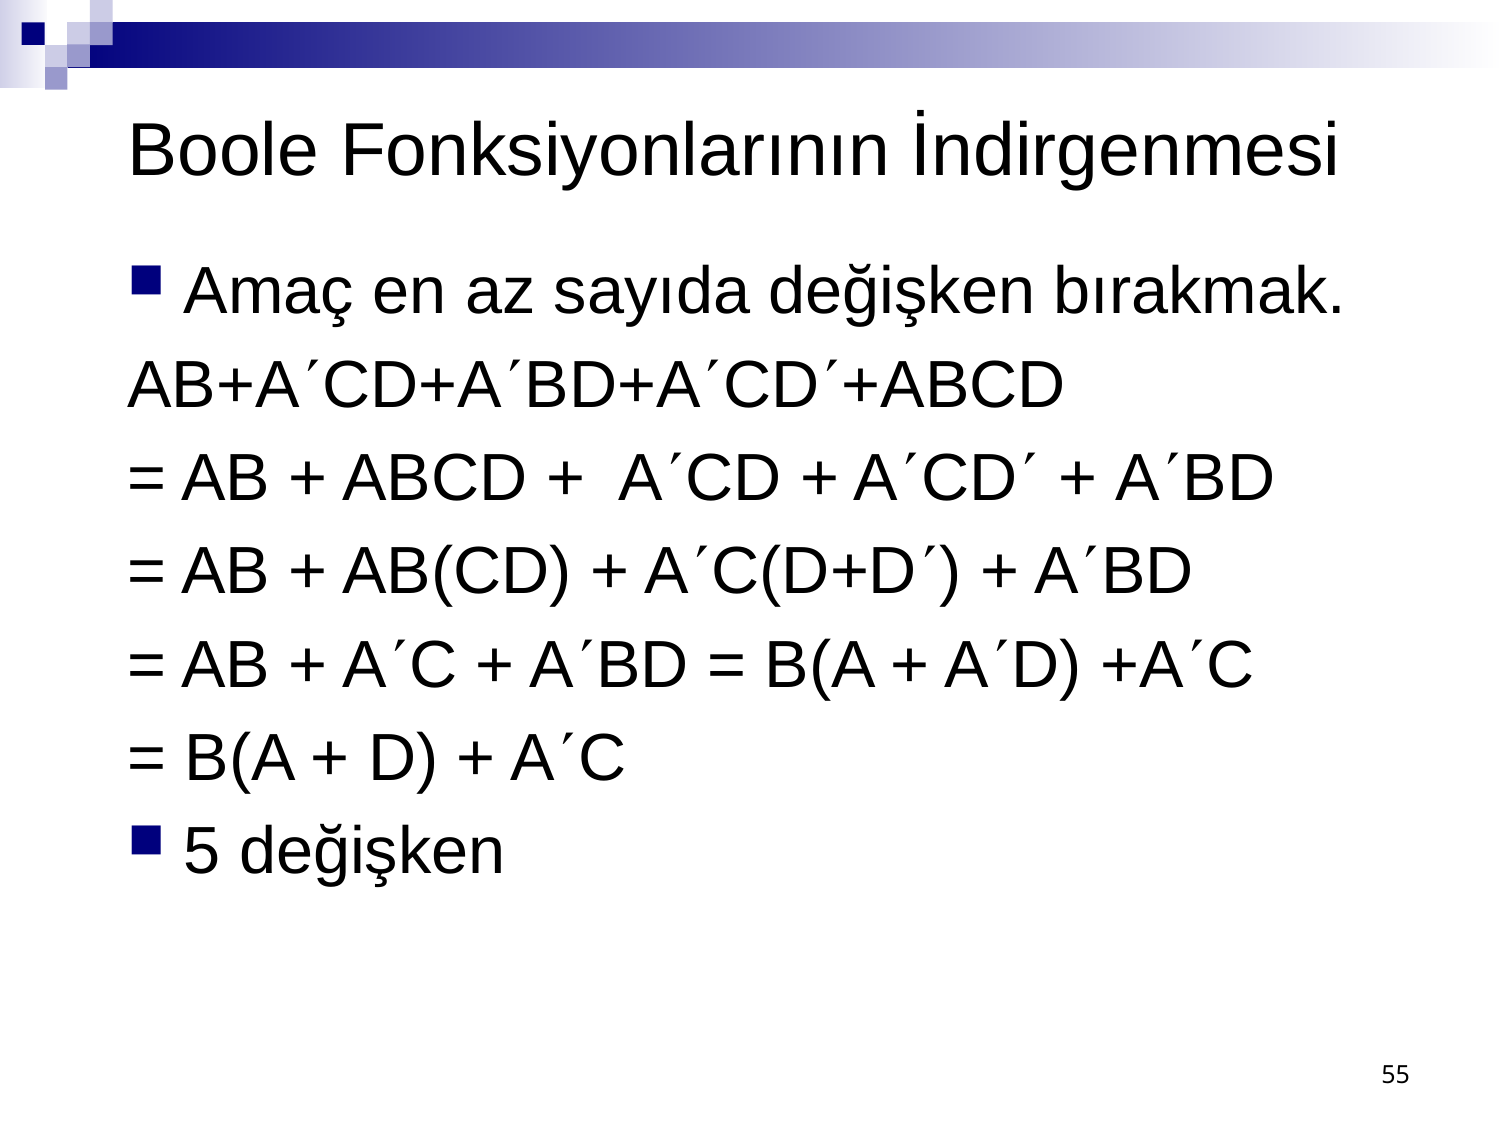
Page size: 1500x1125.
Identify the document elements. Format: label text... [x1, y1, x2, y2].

list Amaç en az sayıda değişken bırakmak. AB+ACD+ABD+ACD+ABCD = AB + ABCD + ACD + ACD + ABD = AB + AB(CD) + AC(D+D) + ABD = AB + AC + ABD = B(A + AD) +AC = B(A + D) + AC 5 değişken [112, 239, 1388, 1076]
title Boole Fonksiyonlarının İndirgenmesi [112, 76, 1388, 215]
slide_number 55 [1074, 1024, 1426, 1101]
